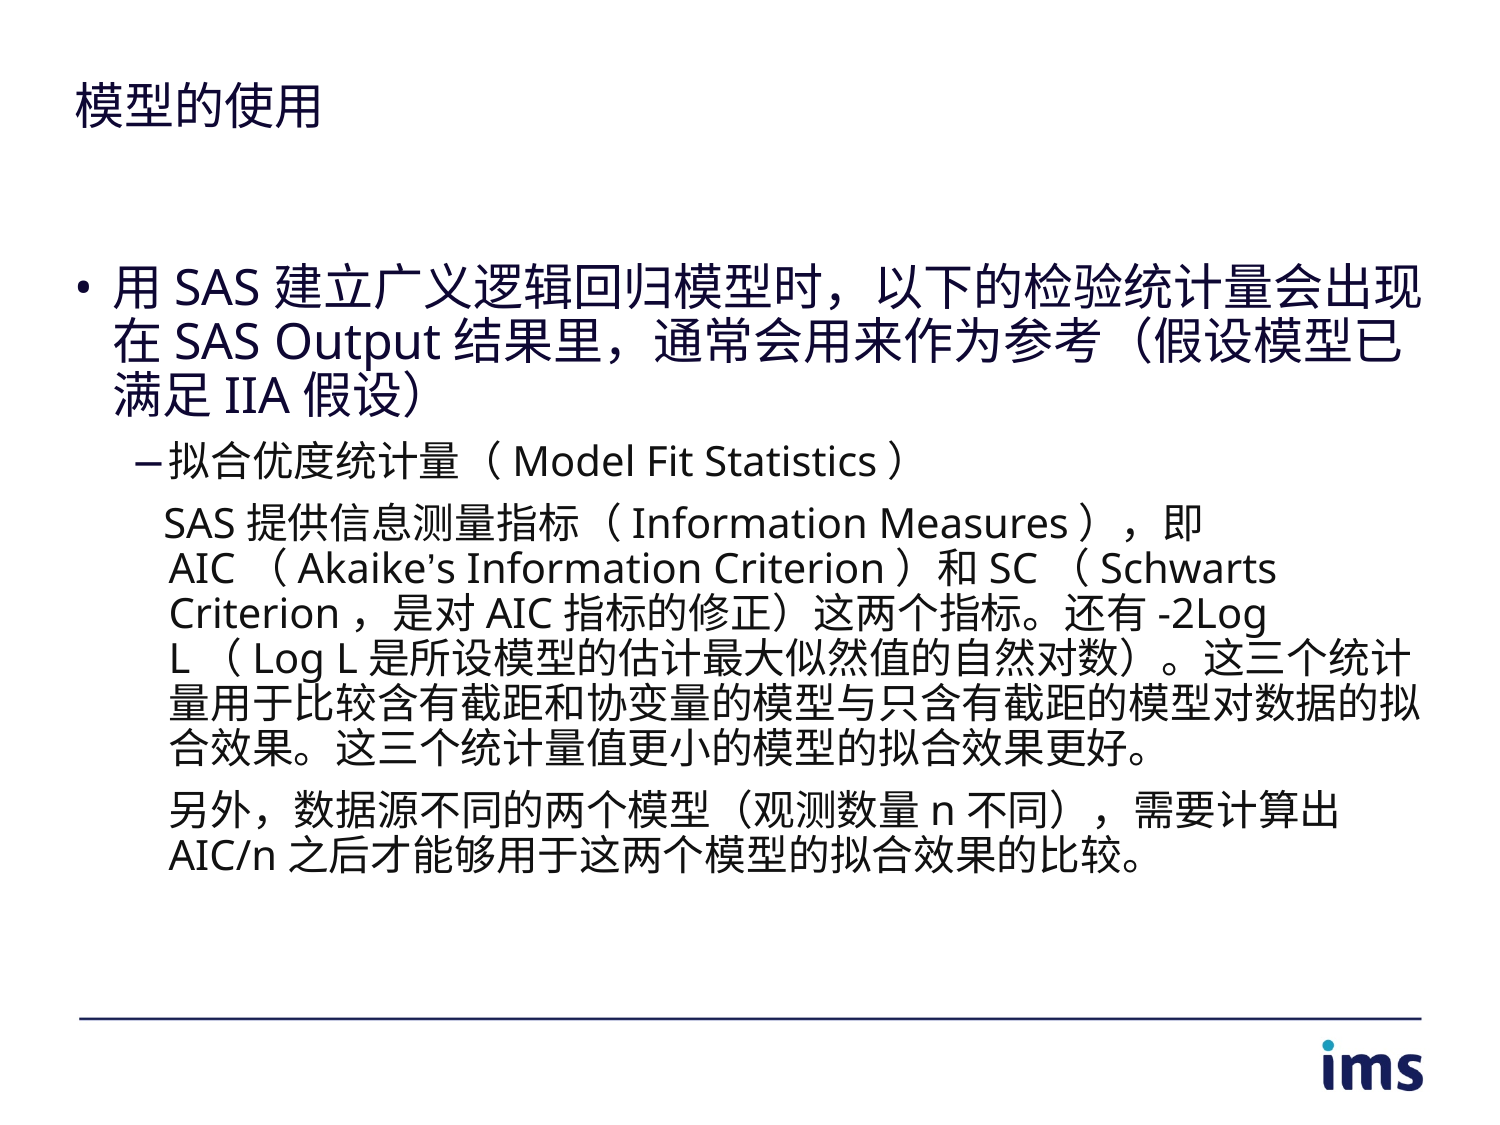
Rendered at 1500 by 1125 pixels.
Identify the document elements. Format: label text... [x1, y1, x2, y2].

list 用SAS建立广义逻辑回归模型时，以下的检验统计量会出现在SAS Output结果里，通常会用来作为参考（假设模型已满足IIA假设） 拟合优度统计量（Model Fit Statistics） SAS提供信息测量指标（Information Measures），即AIC（Akaike’s Information Criterion）和SC（Schwarts Criterion，是对AIC指标的修正）这两个指标。还有-2Log L（Log L是所设模型的估计最大似然值的自然对数）。这三个统计量用于比较含有截距和协变量的模型与只含有截距的模型对数据的拟合效果。这三个统计量值更小的模型的拟合效果更好。 另外，数据源不同的两个模型（观测数量n不同），需要计算出AIC/n之后才能够用于这两个模型的拟合效果的比较。 [74, 261, 1425, 983]
title 模型的使用 [74, 74, 1425, 225]
picture [0, 1004, 1500, 1125]
